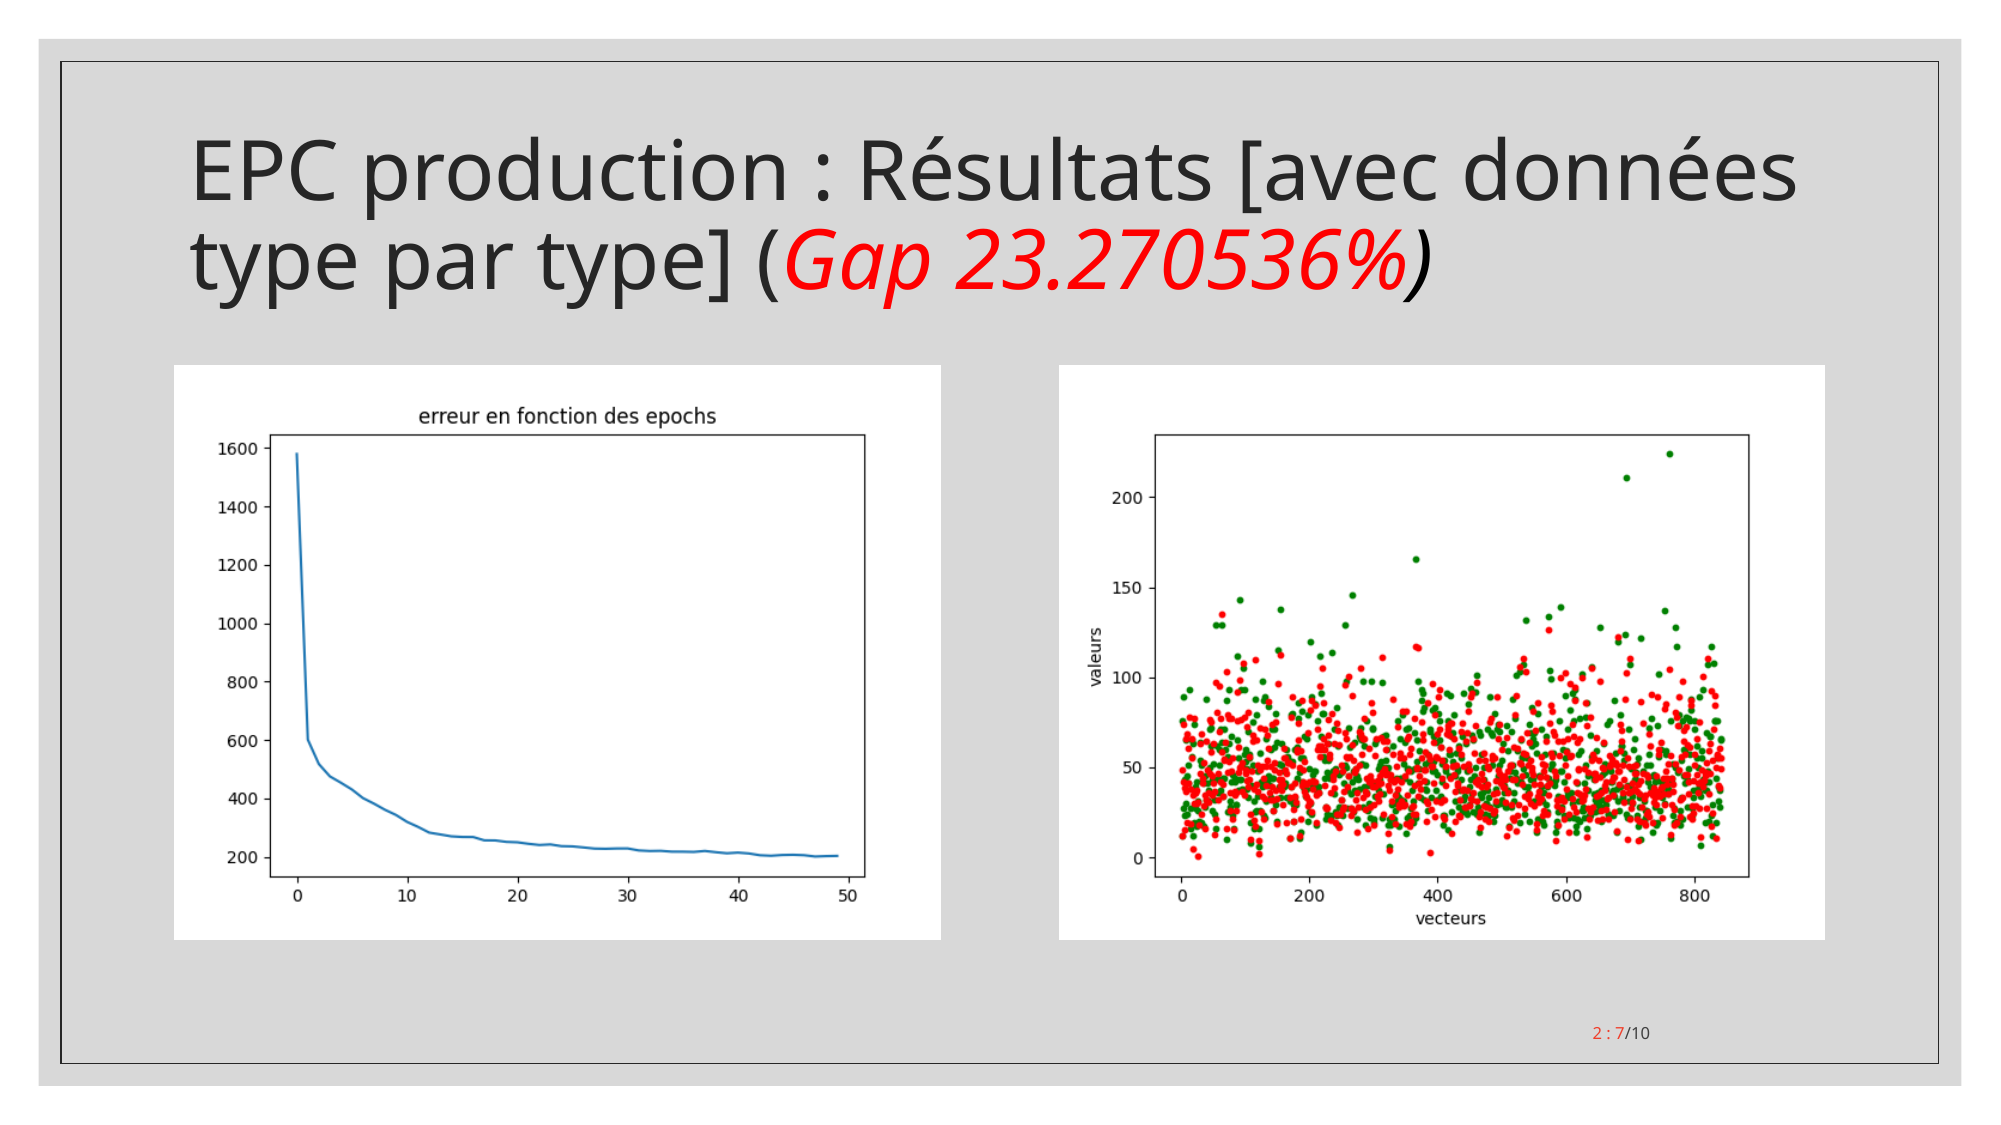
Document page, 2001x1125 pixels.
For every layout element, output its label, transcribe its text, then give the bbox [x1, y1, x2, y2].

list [174, 365, 941, 940]
slide_number 2 : 7/10 [1190, 990, 1665, 1050]
title EPC production : Résultats [avec données type par type] (Gap 23.270536%) [174, 105, 1825, 331]
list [1059, 365, 1825, 940]
